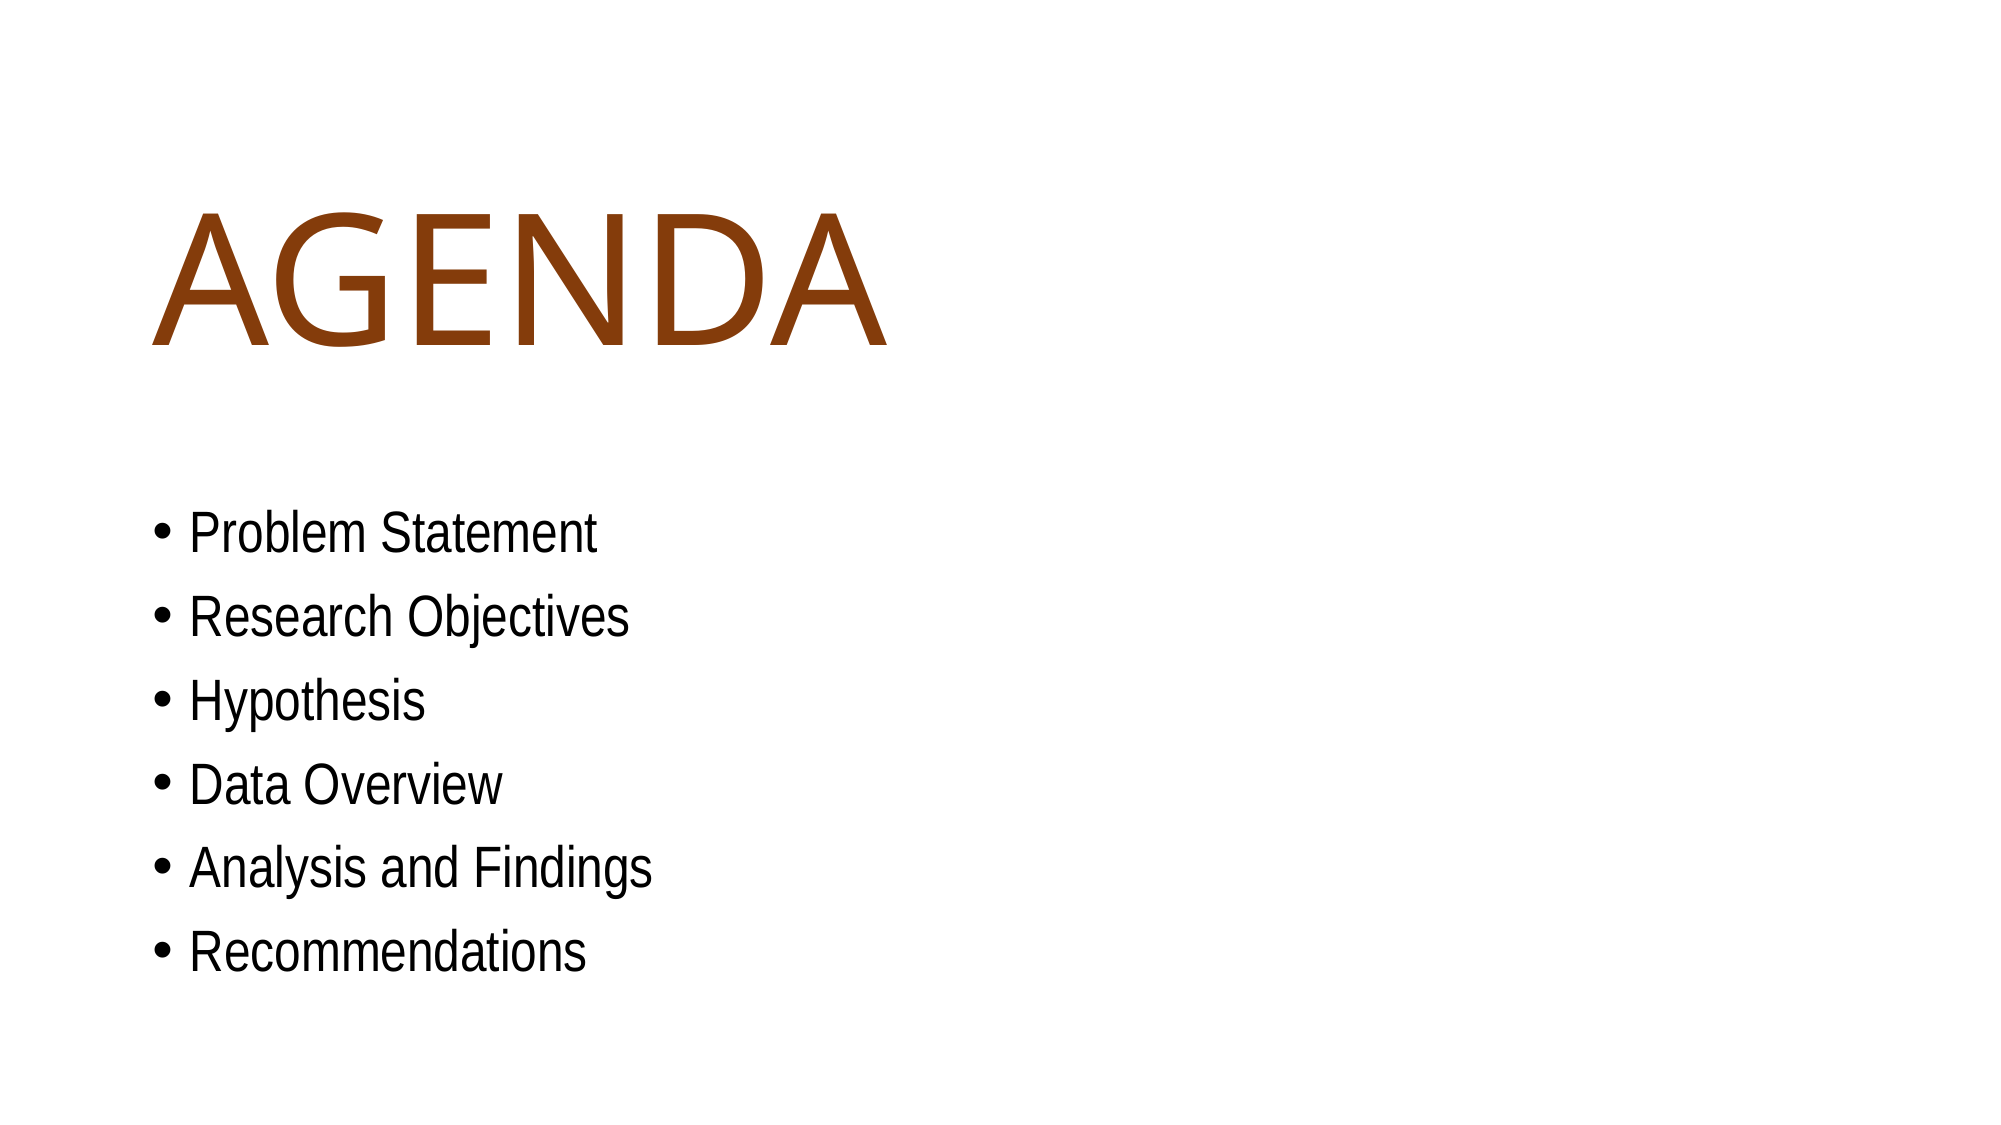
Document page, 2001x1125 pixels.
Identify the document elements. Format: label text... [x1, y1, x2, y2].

list Problem Statement Research Objectives Hypothesis Data Overview Analysis and Findings Recommendations [137, 495, 1863, 1014]
title AGENDA [137, 176, 1863, 395]
